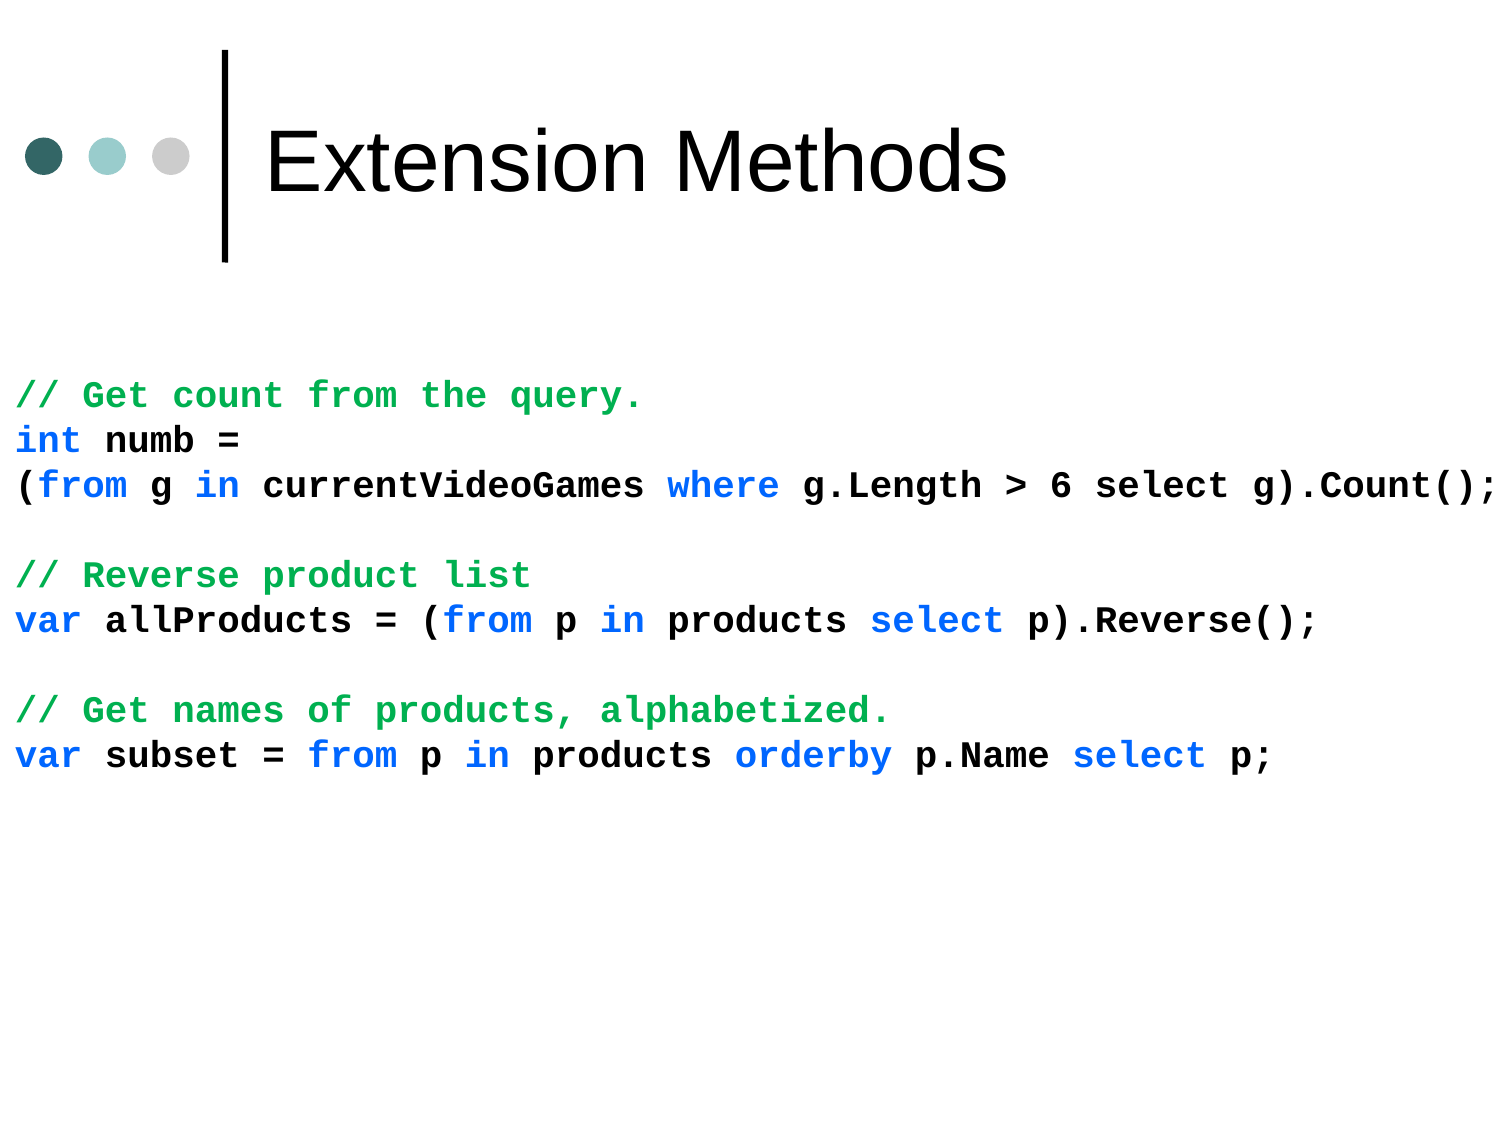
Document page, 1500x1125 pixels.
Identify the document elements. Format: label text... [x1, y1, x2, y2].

title Extension Methods [249, 31, 1400, 282]
text_box // Get count from the query. int numb = (from g in currentVideoGames where g.Length > 6 select g).Count(); // Reverse product list var allProducts = (from p in products select p).Reverse(); // Get names of products, alphabetized. var subset = from p in products orderby p.Name select p; [0, 362, 1500, 783]
